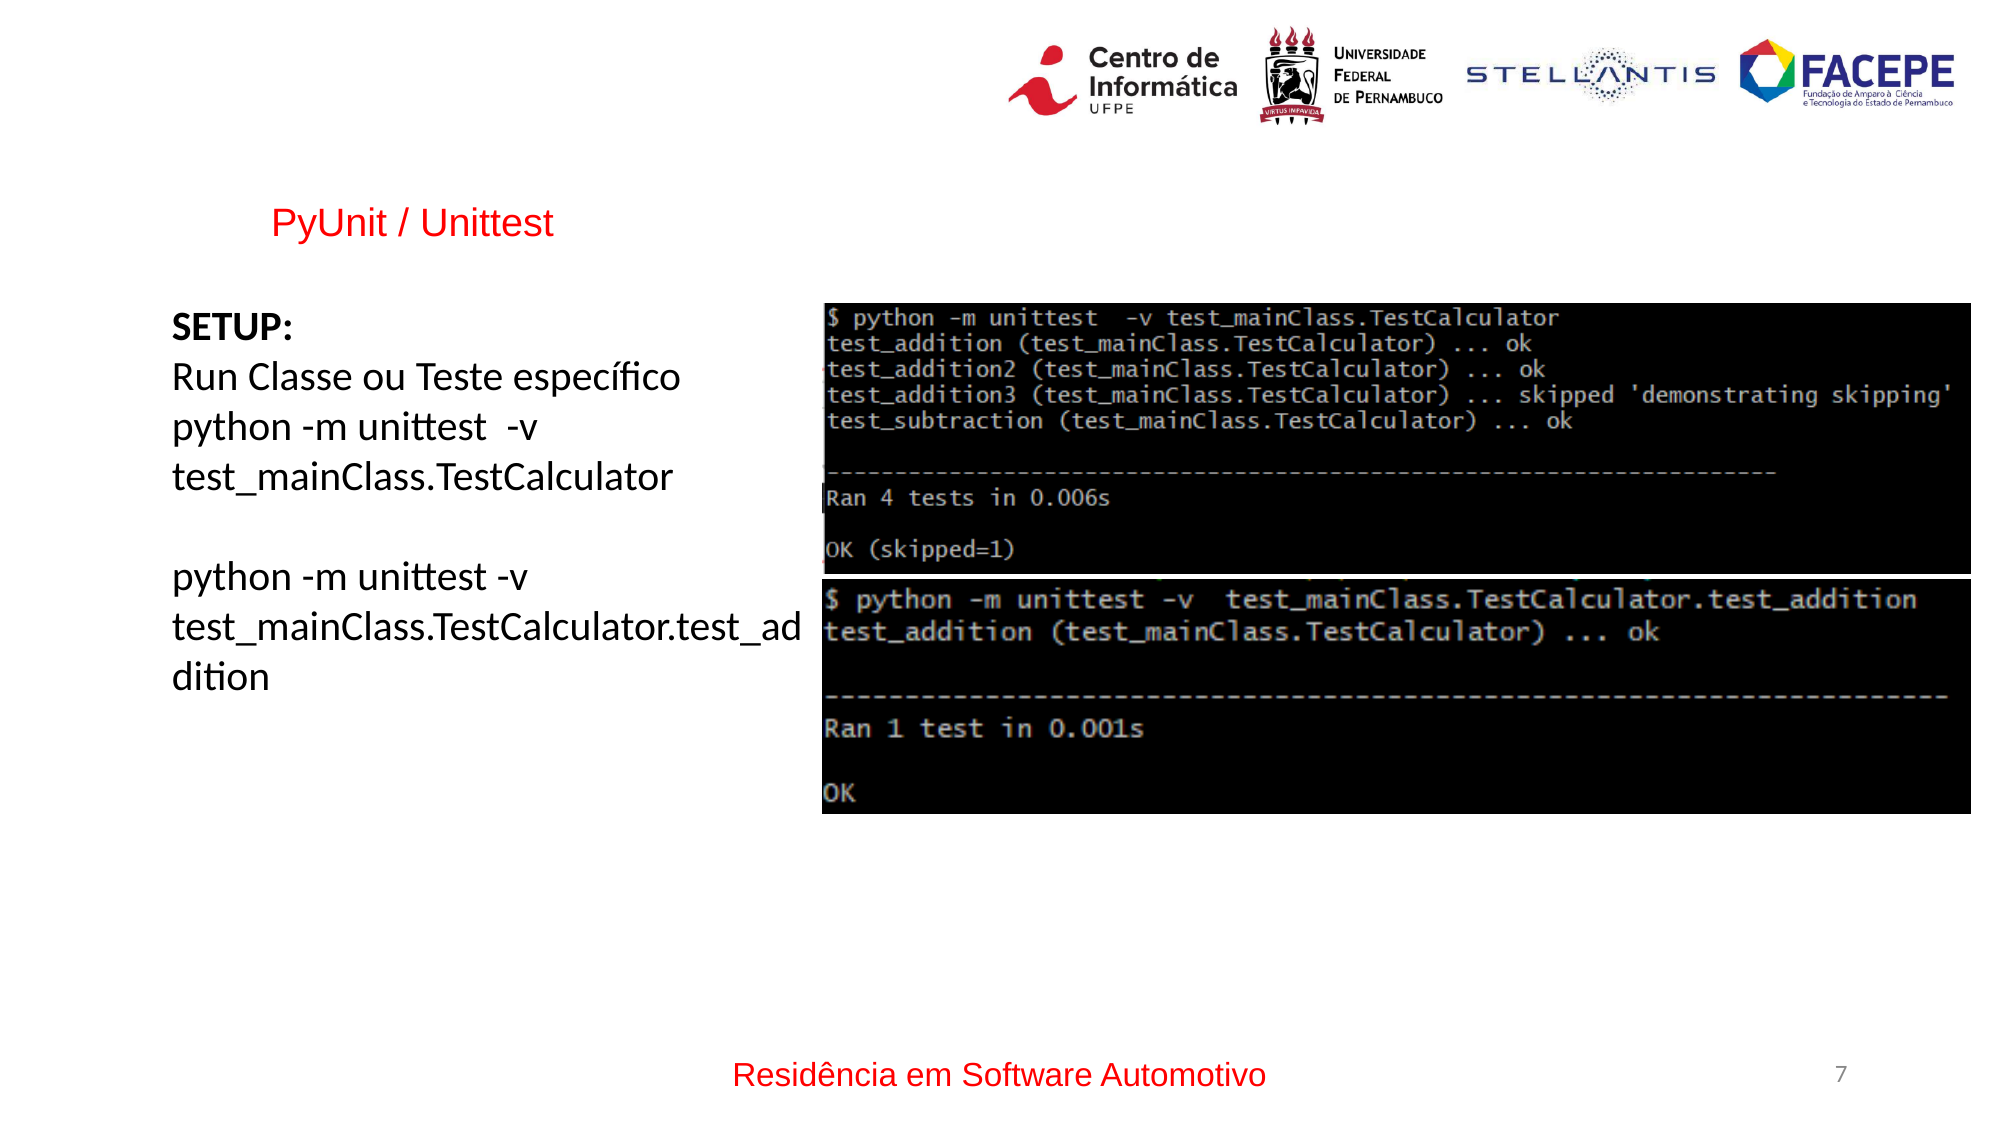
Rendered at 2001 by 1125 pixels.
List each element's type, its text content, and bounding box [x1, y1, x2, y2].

text_box SETUP: Run Classe ou Teste específico python -m unittest -v test_mainClass.TestCalculator python -m unittest -v test_mainClass.TestCalculator.test_addition [156, 283, 823, 720]
footer Residência em Software Automotivo [662, 1042, 1338, 1103]
picture [979, 0, 2000, 162]
picture [822, 579, 1972, 814]
picture [822, 302, 1972, 574]
footer PyUnit / Unittest [75, 190, 751, 251]
slide_number ‹#› [1412, 1042, 1863, 1103]
